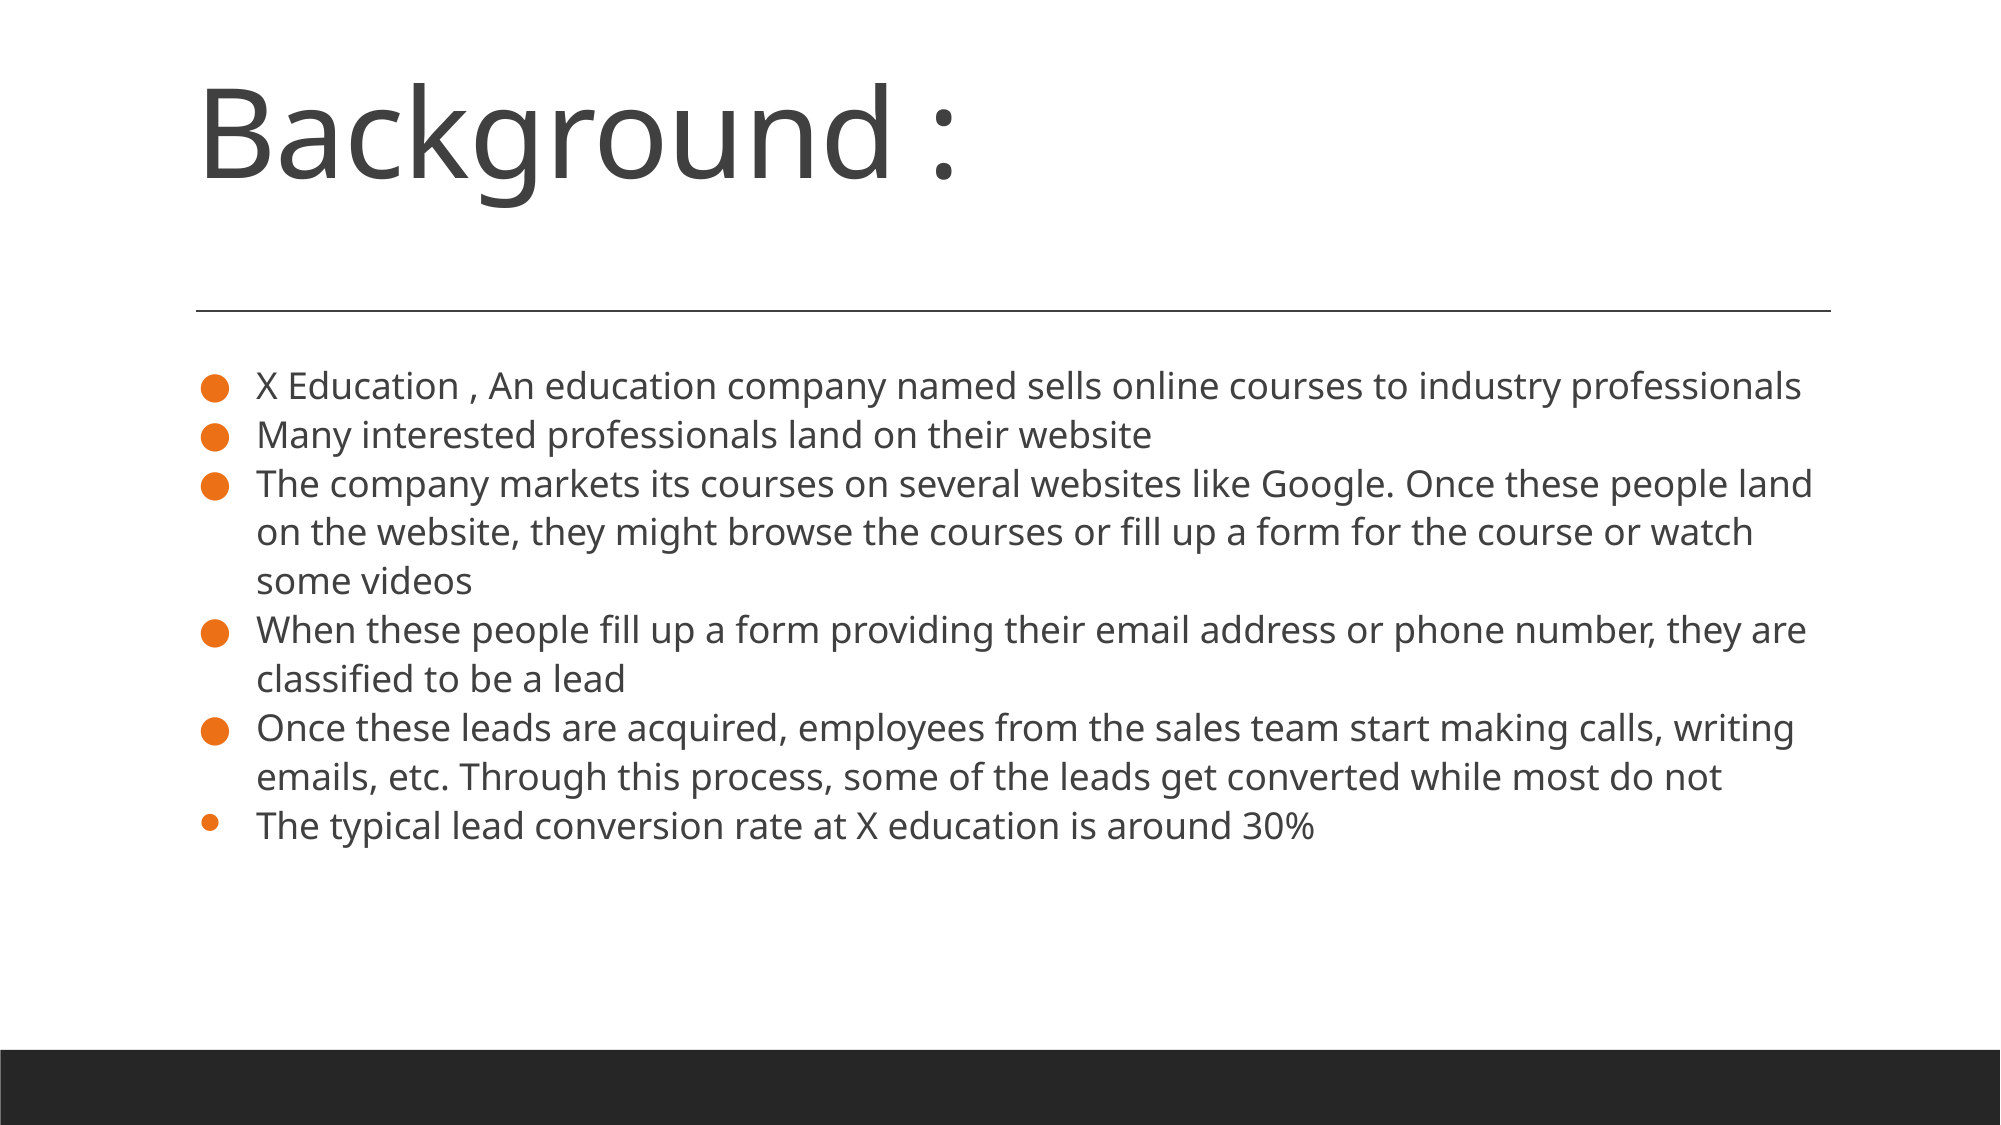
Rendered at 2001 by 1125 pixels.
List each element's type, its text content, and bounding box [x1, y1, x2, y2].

title Background : [180, 47, 1830, 285]
list X Education , An education company named sells online courses to industry professionals Many interested professionals land on their website The company markets its courses on several websites like Google. Once these people land on the website, they might browse the courses or fill up a form for the course or watch some videos When these people fill up a form providing their email address or phone number, they are classified to be a lead Once these leads are acquired, employees from the sales team start making calls, writing emails, etc. Through this process, some of the leads get converted while most do not The typical lead conversion rate at X education is around 30% [180, 350, 1830, 968]
